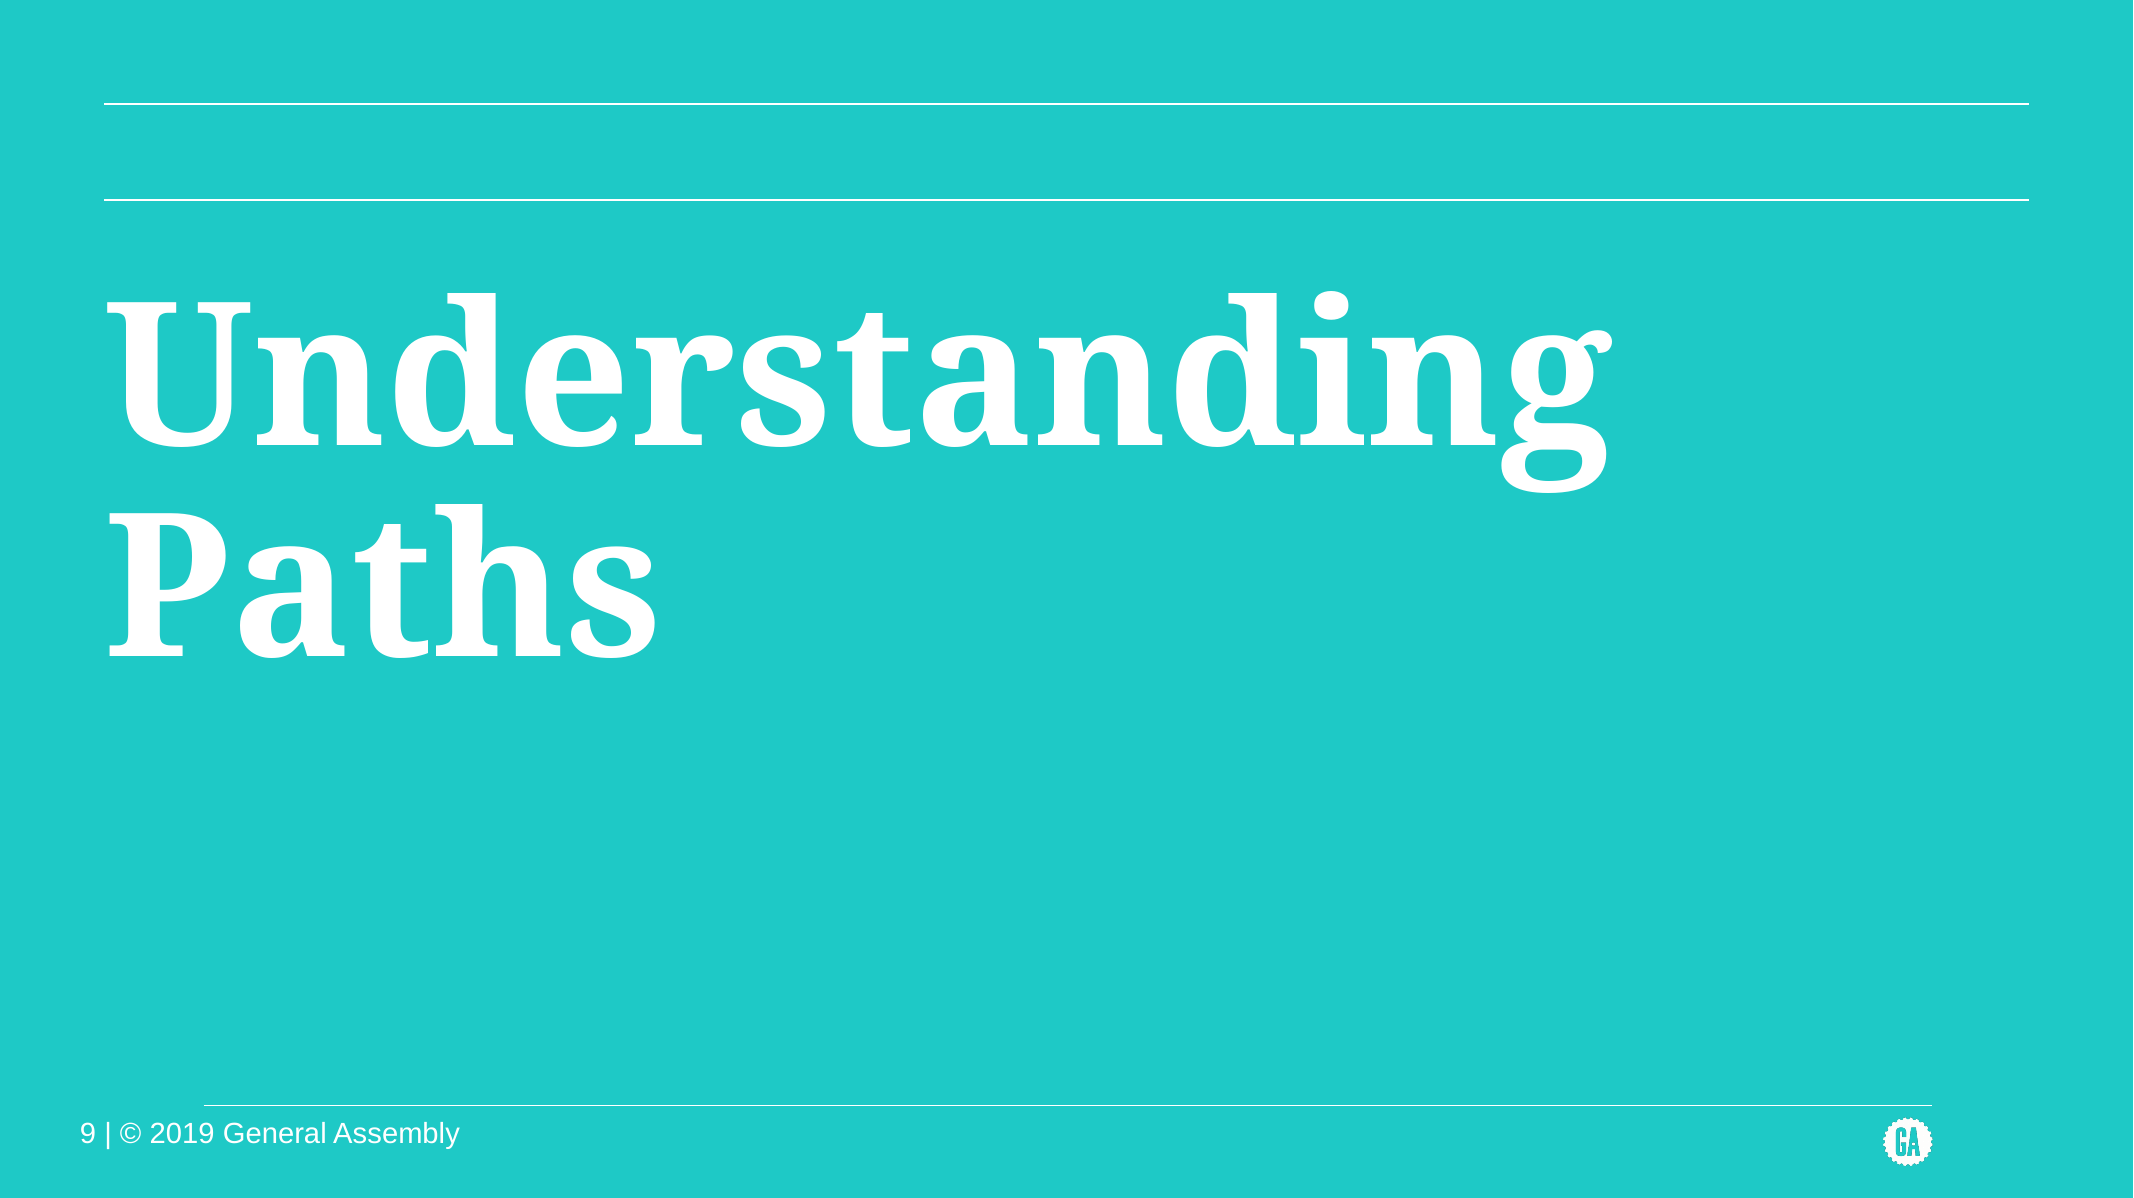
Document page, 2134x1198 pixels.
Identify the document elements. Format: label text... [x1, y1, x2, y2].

picture [1883, 1117, 1933, 1166]
text_box Understanding Paths [104, 241, 2030, 703]
